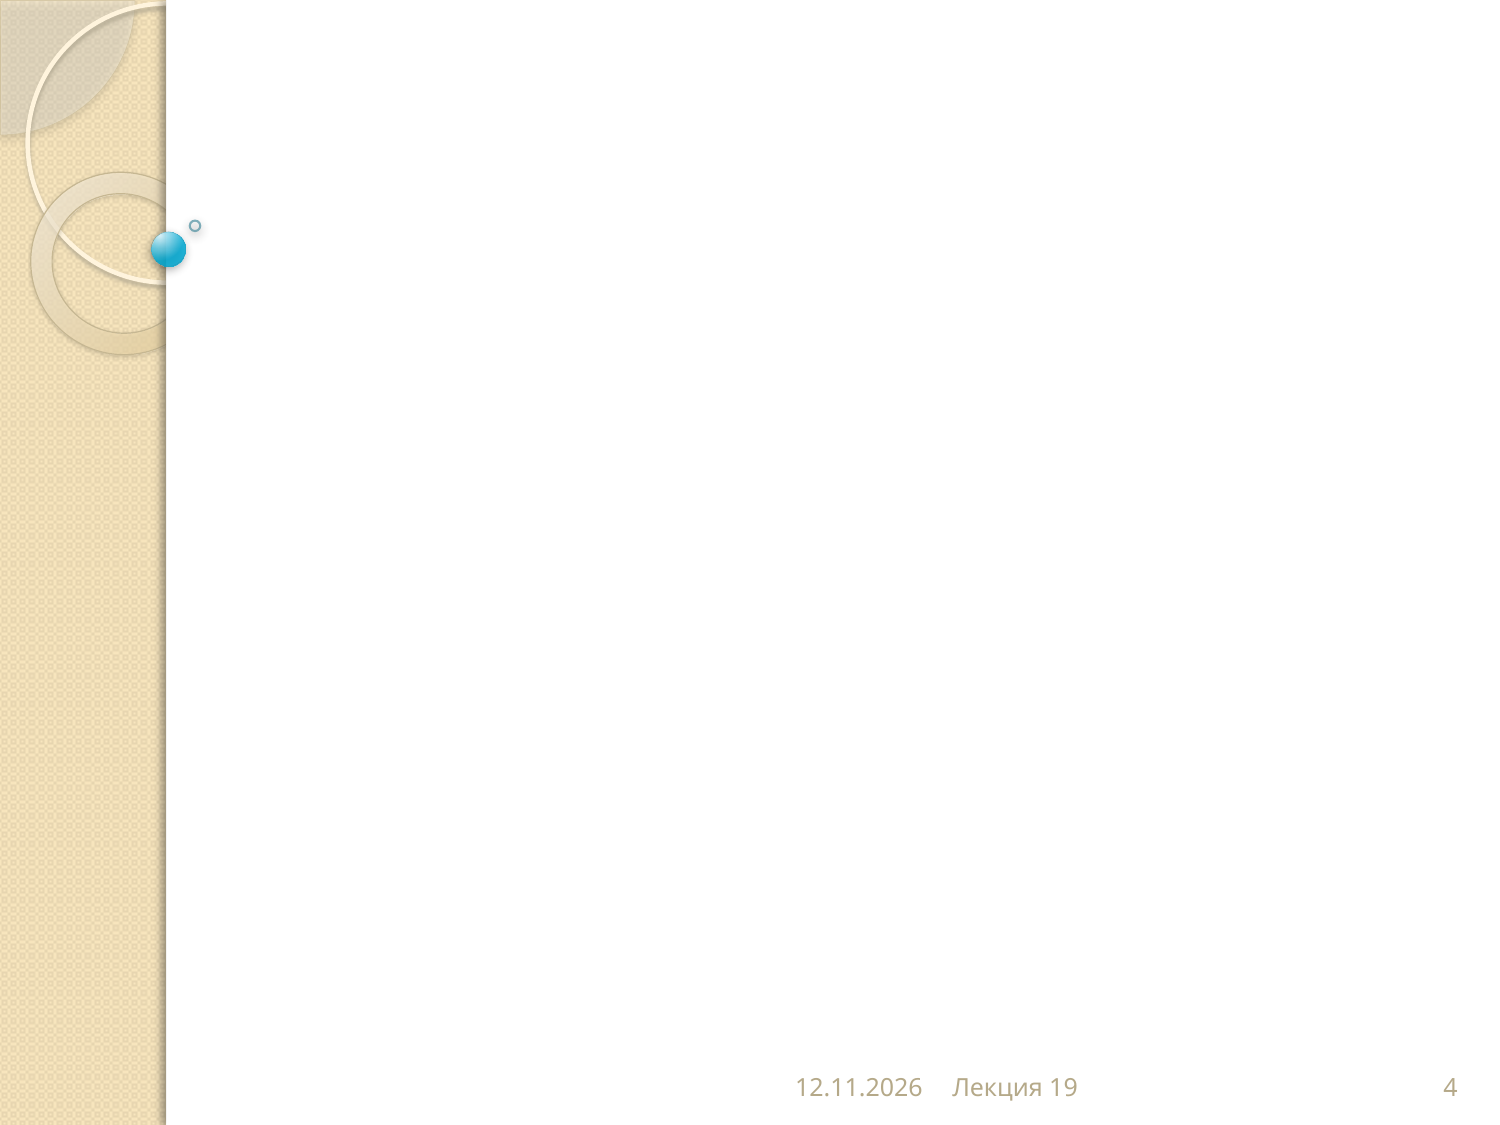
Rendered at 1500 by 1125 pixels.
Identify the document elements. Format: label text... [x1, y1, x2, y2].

footer Лекция 19 [937, 1034, 1413, 1113]
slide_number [587, 1034, 937, 1113]
slide_number 4 [1413, 1034, 1488, 1113]
